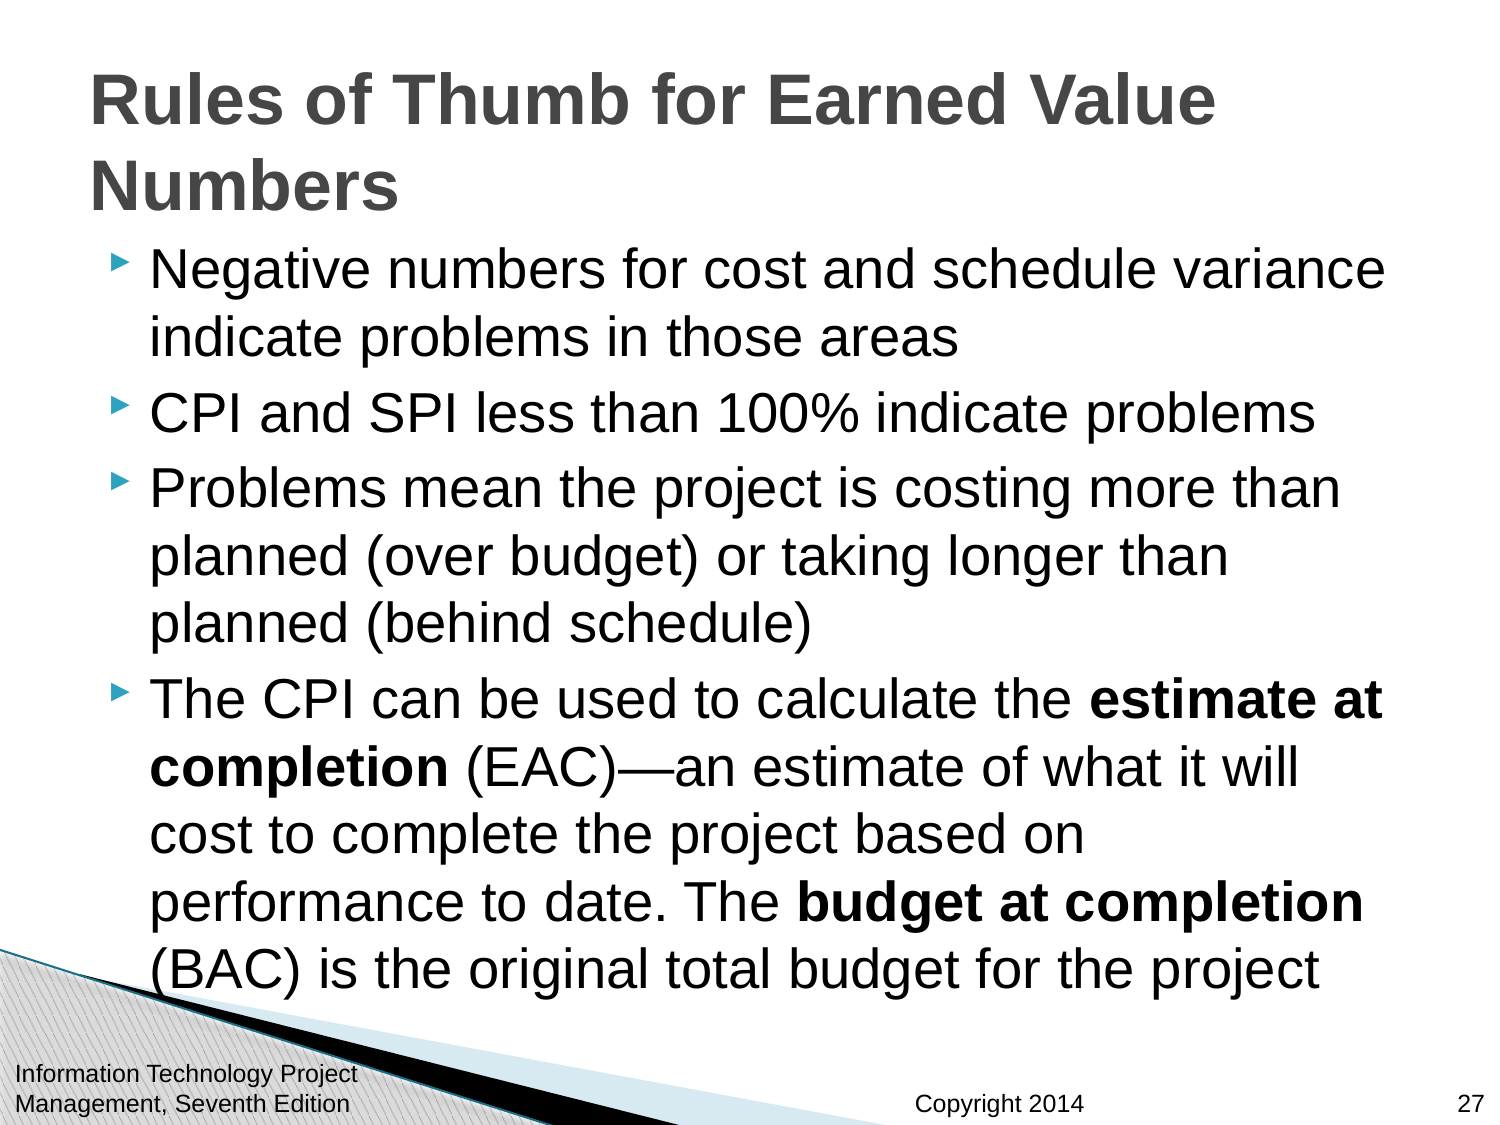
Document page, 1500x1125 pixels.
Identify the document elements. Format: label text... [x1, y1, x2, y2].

title Rules of Thumb for Earned Value Numbers [75, 45, 1425, 233]
list Negative numbers for cost and schedule variance indicate problems in those areas CPI and SPI less than 100% indicate problems Problems mean the project is costing more than planned (over budget) or taking longer than planned (behind schedule) The CPI can be used to calculate the estimate at completion (EAC)—an estimate of what it will cost to complete the project based on performance to date. The budget at completion (BAC) is the original total budget for the project [74, 224, 1426, 968]
slide_number 27 [1408, 1065, 1500, 1125]
footer Information Technology Project Management, Seventh Edition [0, 1065, 425, 1125]
